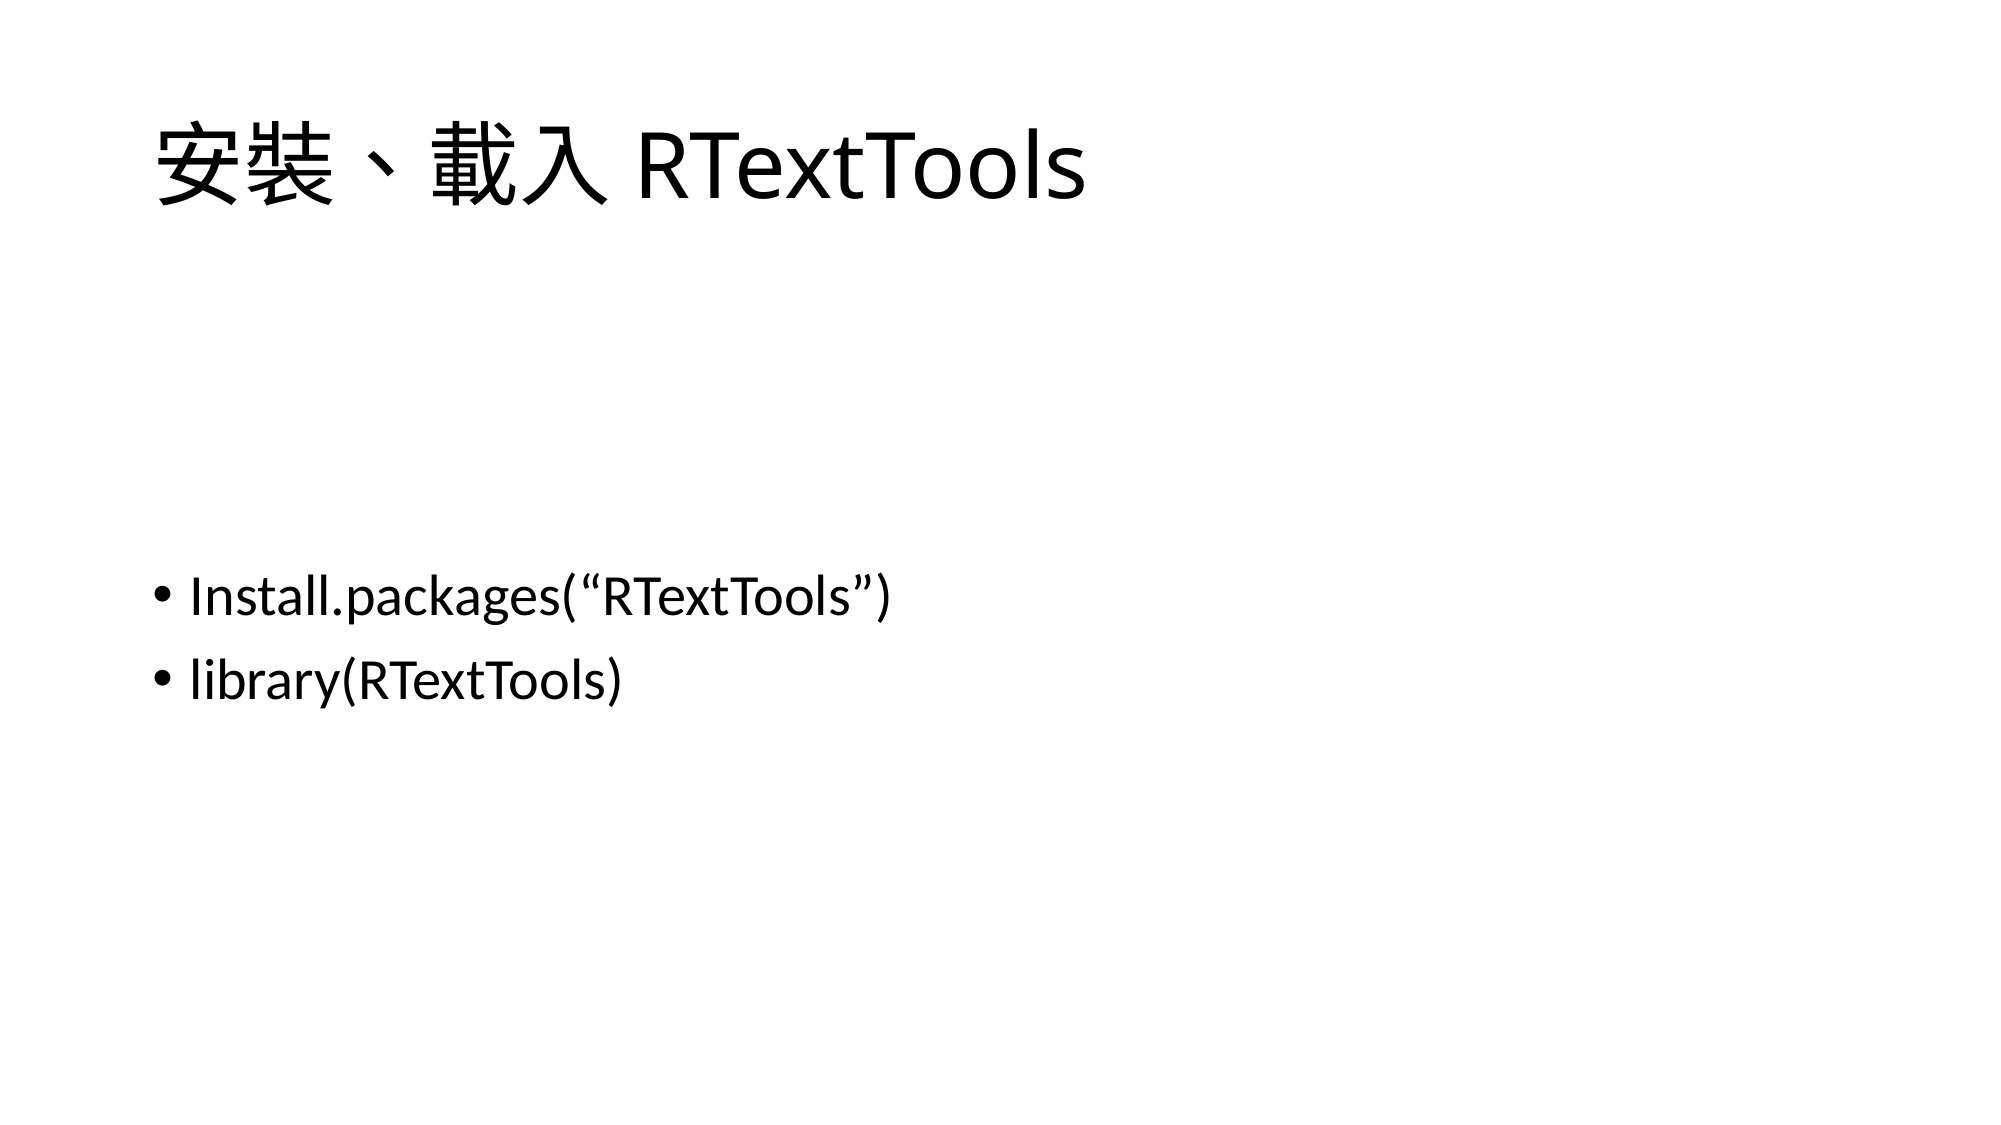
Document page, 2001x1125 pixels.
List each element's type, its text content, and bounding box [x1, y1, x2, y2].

title 安裝、載入RTextTools [137, 59, 1863, 278]
list Install.packages(“RTextTools”) library(RTextTools) [137, 299, 1863, 1014]
